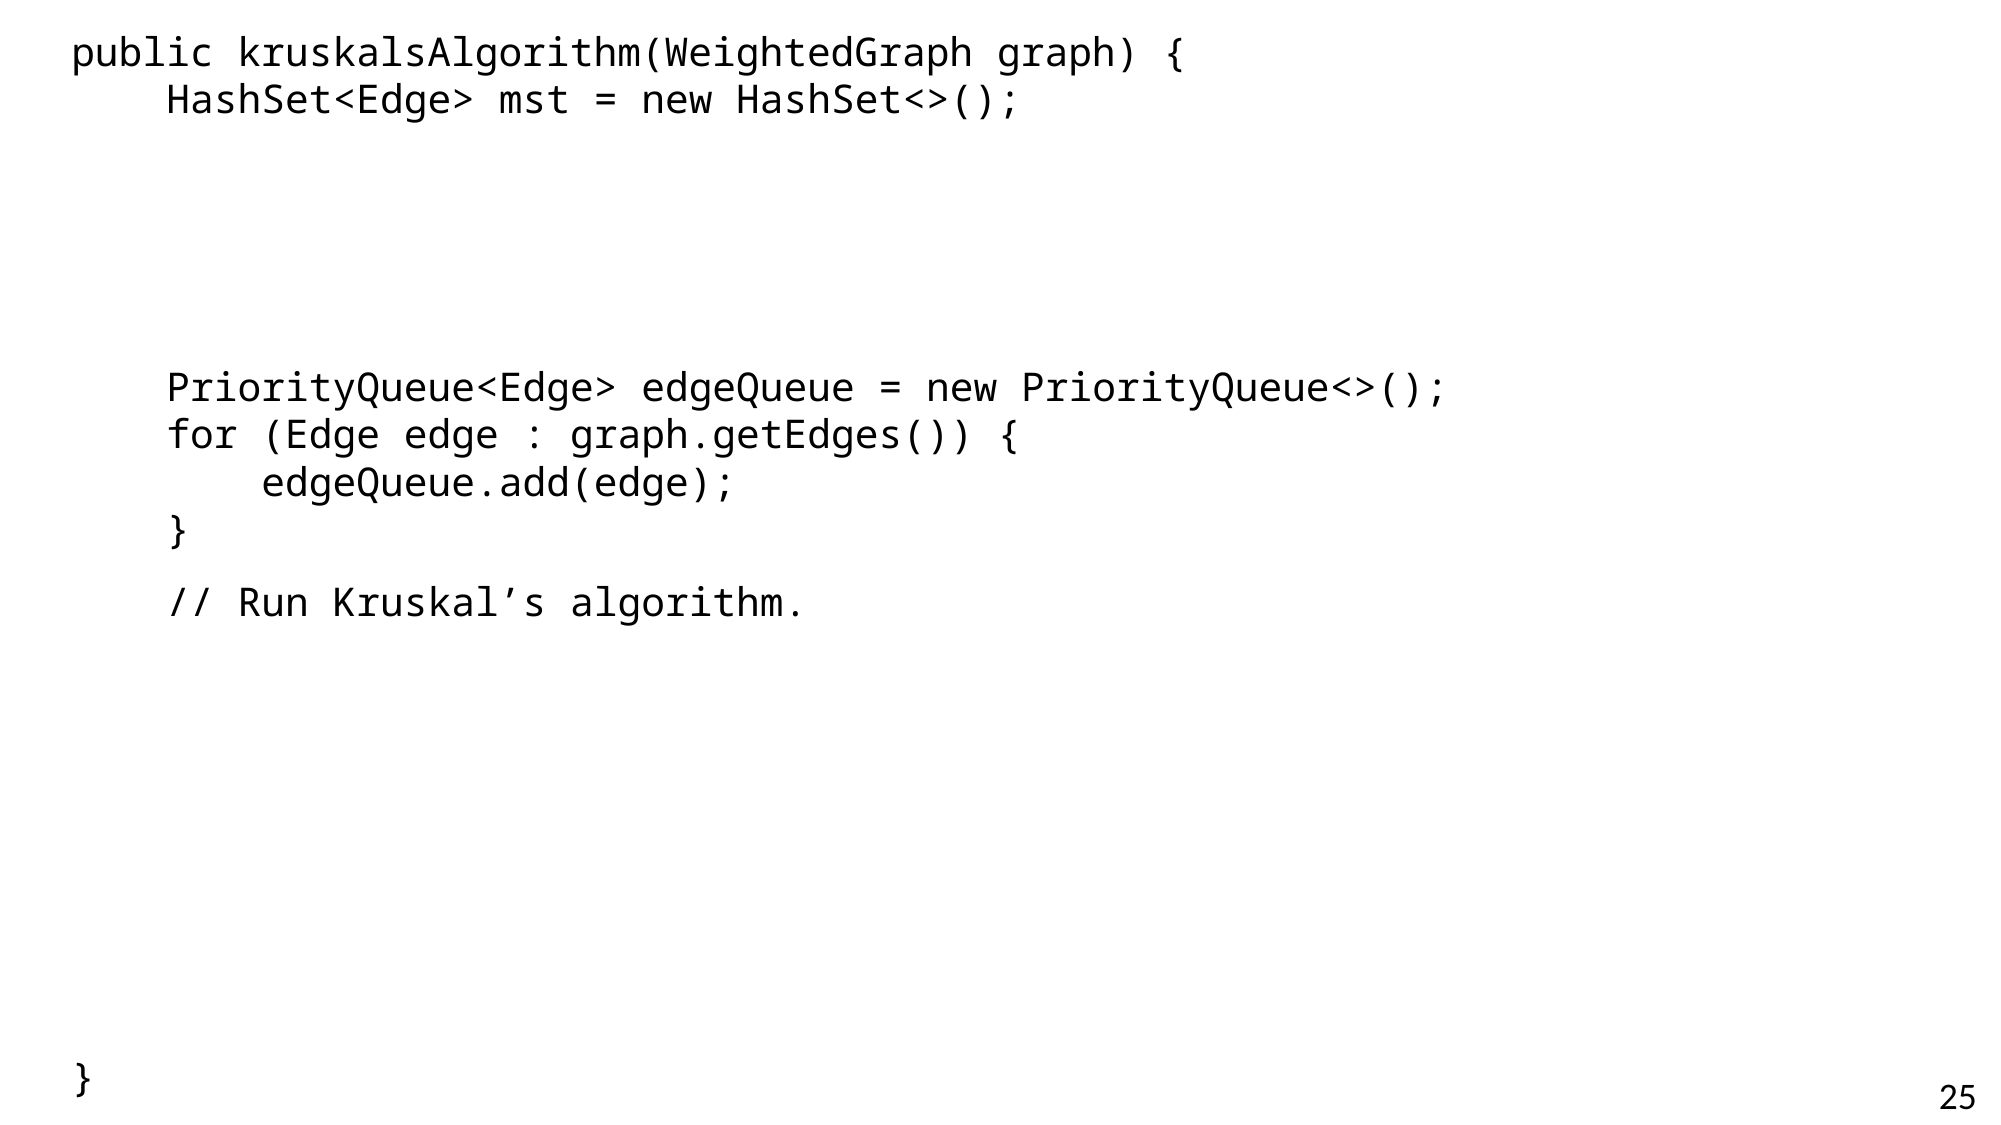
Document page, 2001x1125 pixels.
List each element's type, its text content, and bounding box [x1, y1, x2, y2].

text_box 25 [1867, 1072, 1977, 1118]
text_box public kruskalsAlgorithm(WeightedGraph graph) { HashSet<Edge> mst = new HashSet<>(); PriorityQueue<Edge> edgeQueue = new PriorityQueue<>(); for (Edge edge : graph.getEdges()) { edgeQueue.add(edge); } // Run Kruskal’s algorithm. } [56, 19, 2000, 1107]
